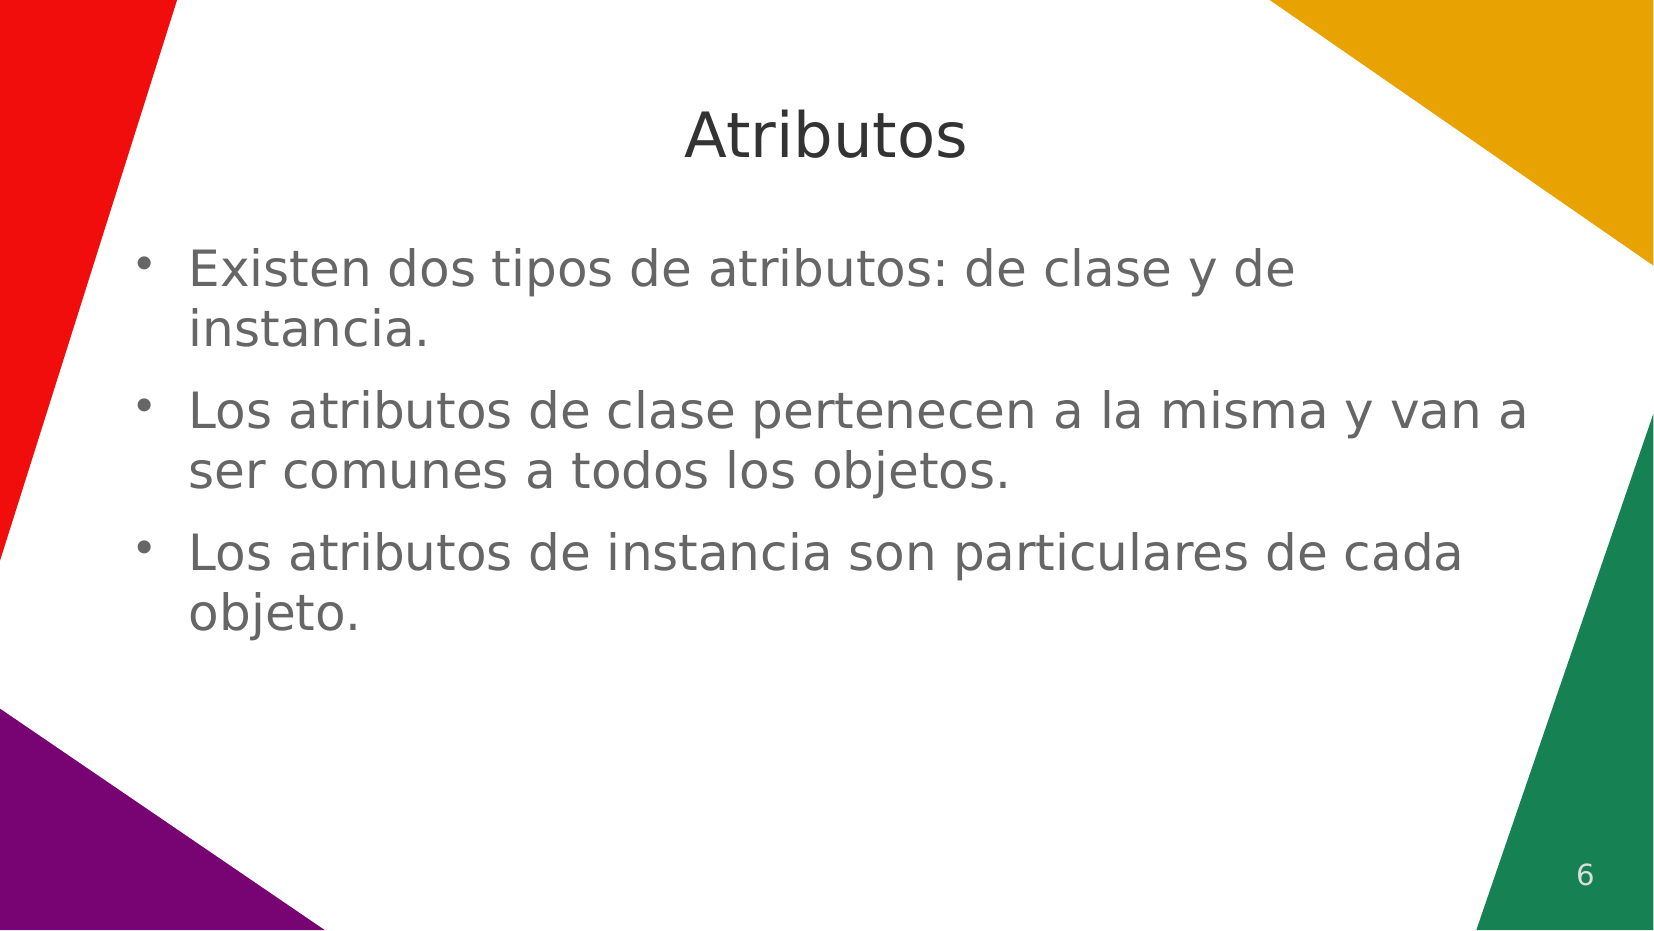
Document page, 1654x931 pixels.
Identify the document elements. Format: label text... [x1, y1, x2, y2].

slide_number 6 [1210, 856, 1595, 916]
title Atributos [118, 59, 1536, 207]
list Existen dos tipos de atributos: de clase y de instancia. Los atributos de clase pertenecen a la misma y van a ser comunes a todos los objetos. Los atributos de instancia son particulares de cada objeto. [118, 236, 1536, 827]
